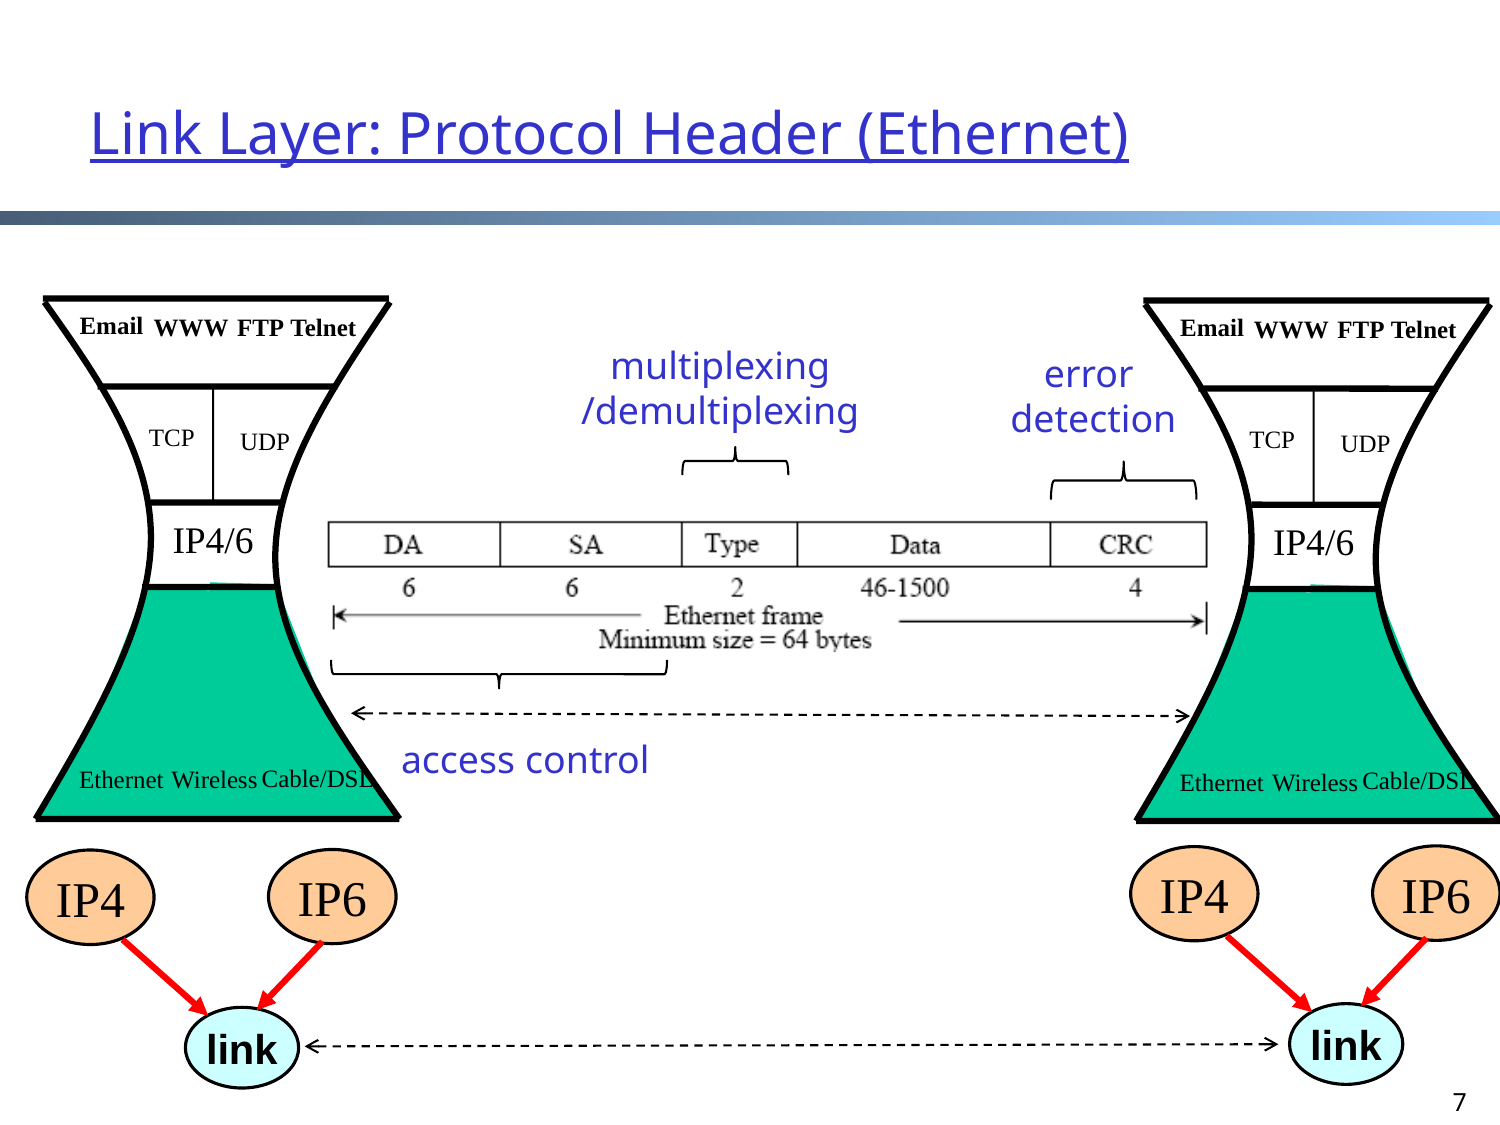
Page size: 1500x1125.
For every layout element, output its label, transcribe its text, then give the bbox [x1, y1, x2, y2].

text_box IP6 [1372, 845, 1500, 941]
text_box error detection [995, 342, 1130, 448]
text_box [1360, 937, 1427, 1007]
text_box multiplexing /demultiplexing [566, 334, 875, 440]
text_box [404, 660, 668, 689]
text_box IP6 [268, 849, 397, 944]
text_box [1226, 935, 1313, 1013]
text_box access control [404, 728, 665, 789]
text_box IP4 [1130, 846, 1258, 941]
text_box [256, 941, 323, 1011]
text_box Link Layer: Protocol Header (Ethernet) [74, 37, 1438, 225]
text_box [350, 713, 1191, 717]
text_box IP4 [26, 849, 155, 945]
text_box link [1289, 1003, 1403, 1085]
text_box [682, 446, 789, 476]
text_box link [185, 1007, 299, 1089]
text_box [1050, 461, 1130, 500]
slide_number 7 [1406, 1078, 1482, 1125]
picture [400, 513, 1135, 652]
text_box [122, 939, 209, 1016]
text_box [1135, 300, 1500, 822]
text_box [35, 298, 400, 820]
